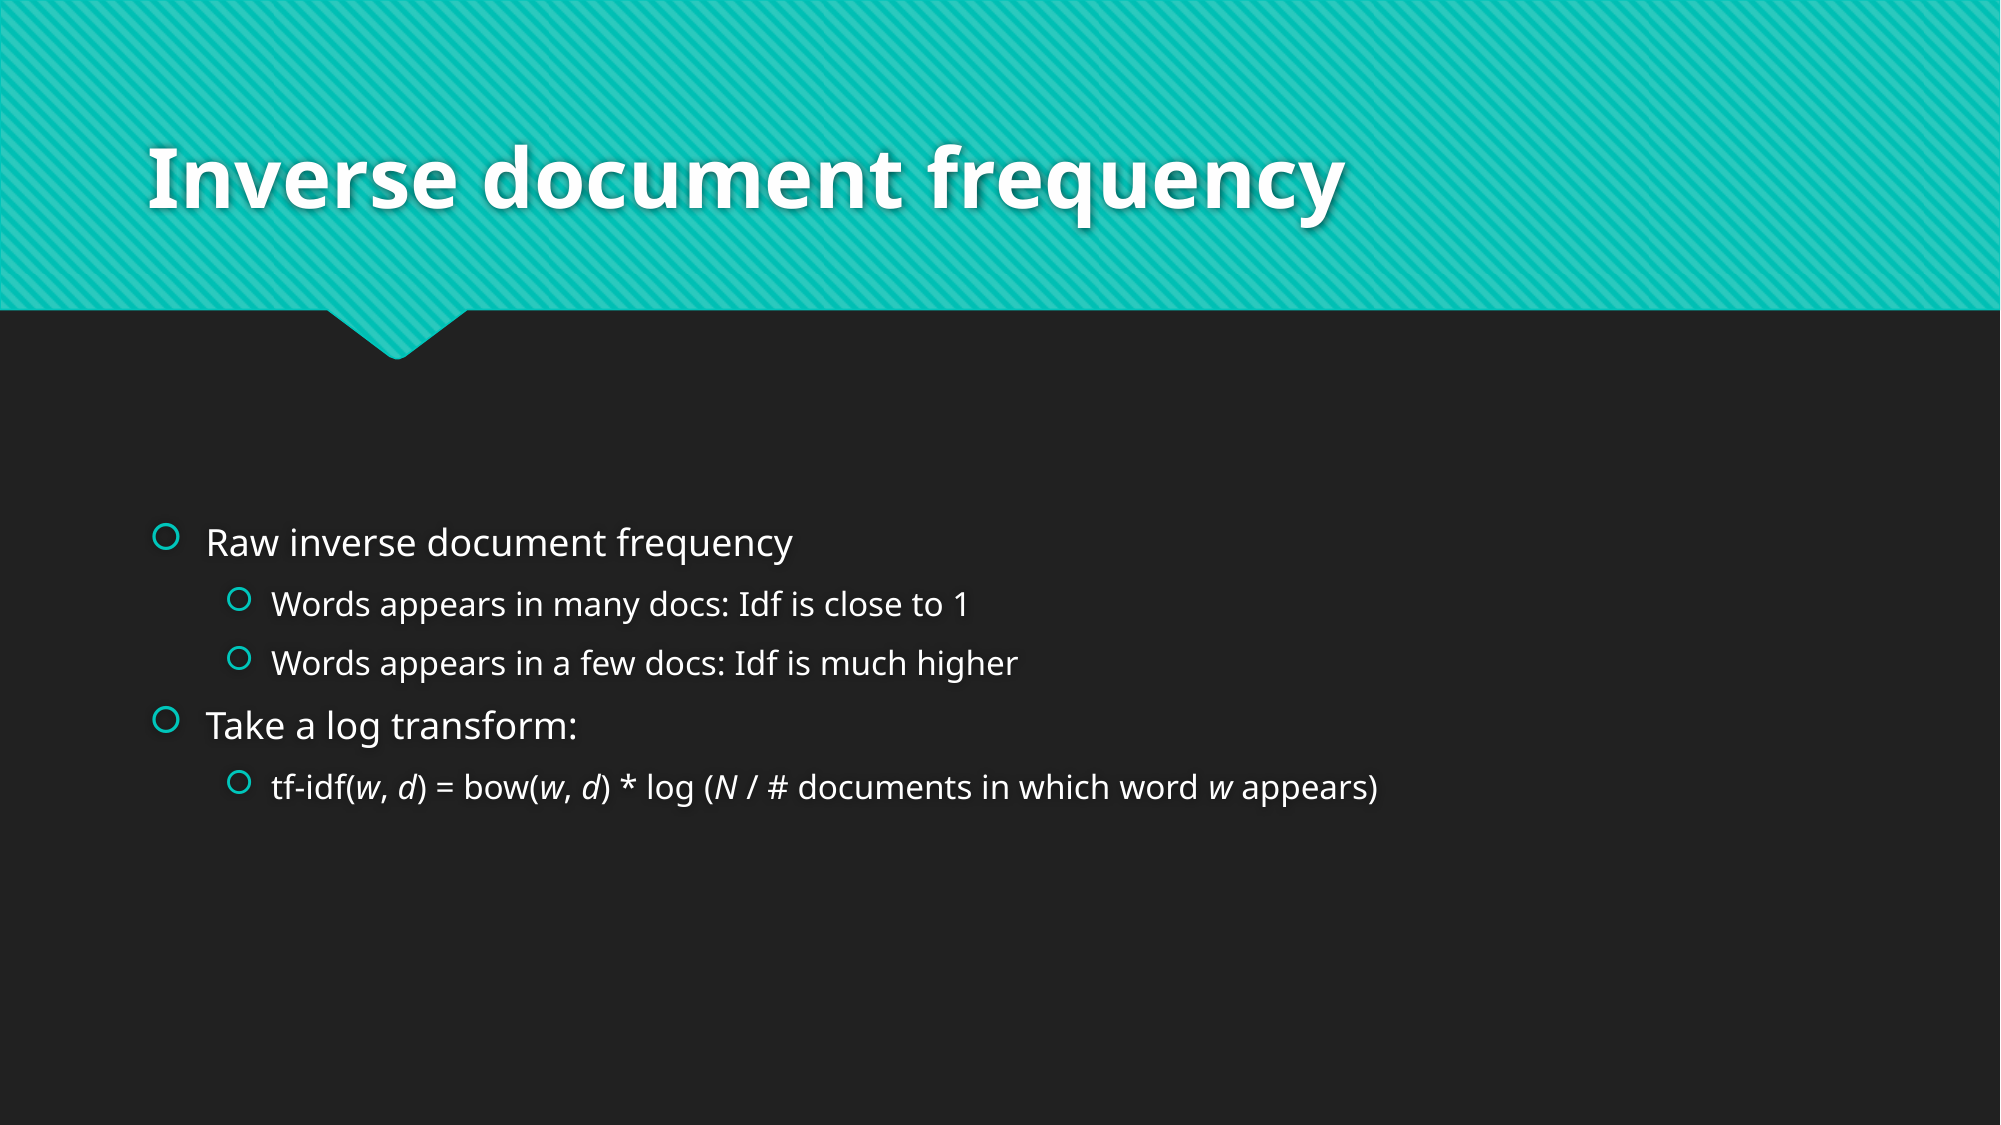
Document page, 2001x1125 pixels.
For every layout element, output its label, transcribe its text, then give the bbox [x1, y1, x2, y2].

title Inverse document frequency [132, 73, 1868, 233]
list Raw inverse document frequency Words appears in many docs: Idf is close to 1 Words appears in a few docs: Idf is much higher Take a log transform: tf-idf(w, d) = bow(w, d) * log (N / # documents in which word w appears) [134, 364, 1866, 962]
